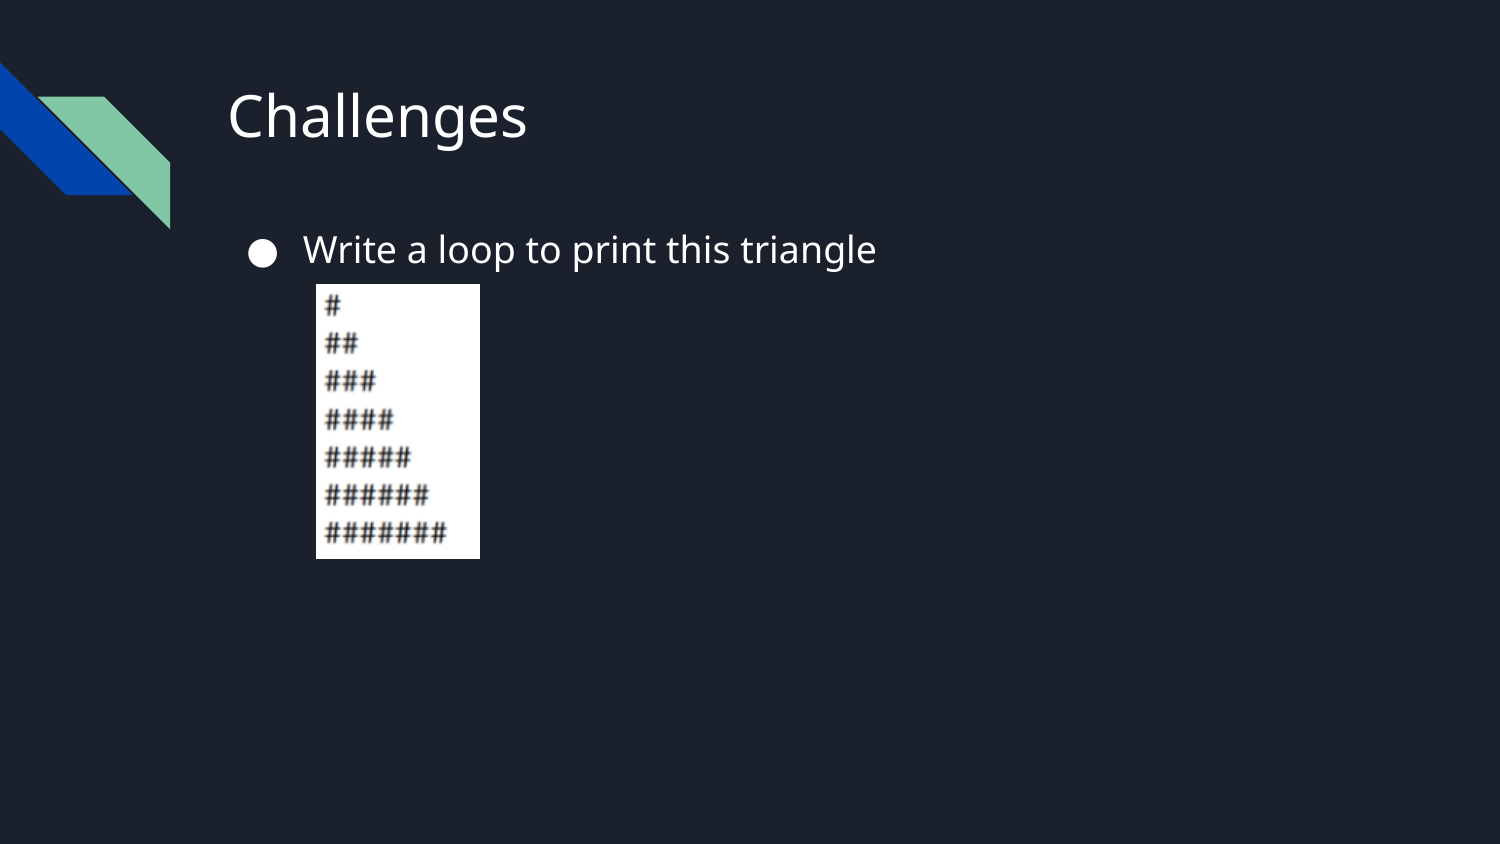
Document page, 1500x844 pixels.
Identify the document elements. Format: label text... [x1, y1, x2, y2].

list Write a loop to print this triangle [212, 204, 1368, 735]
picture [316, 284, 480, 559]
title Challenges [212, 64, 1368, 204]
